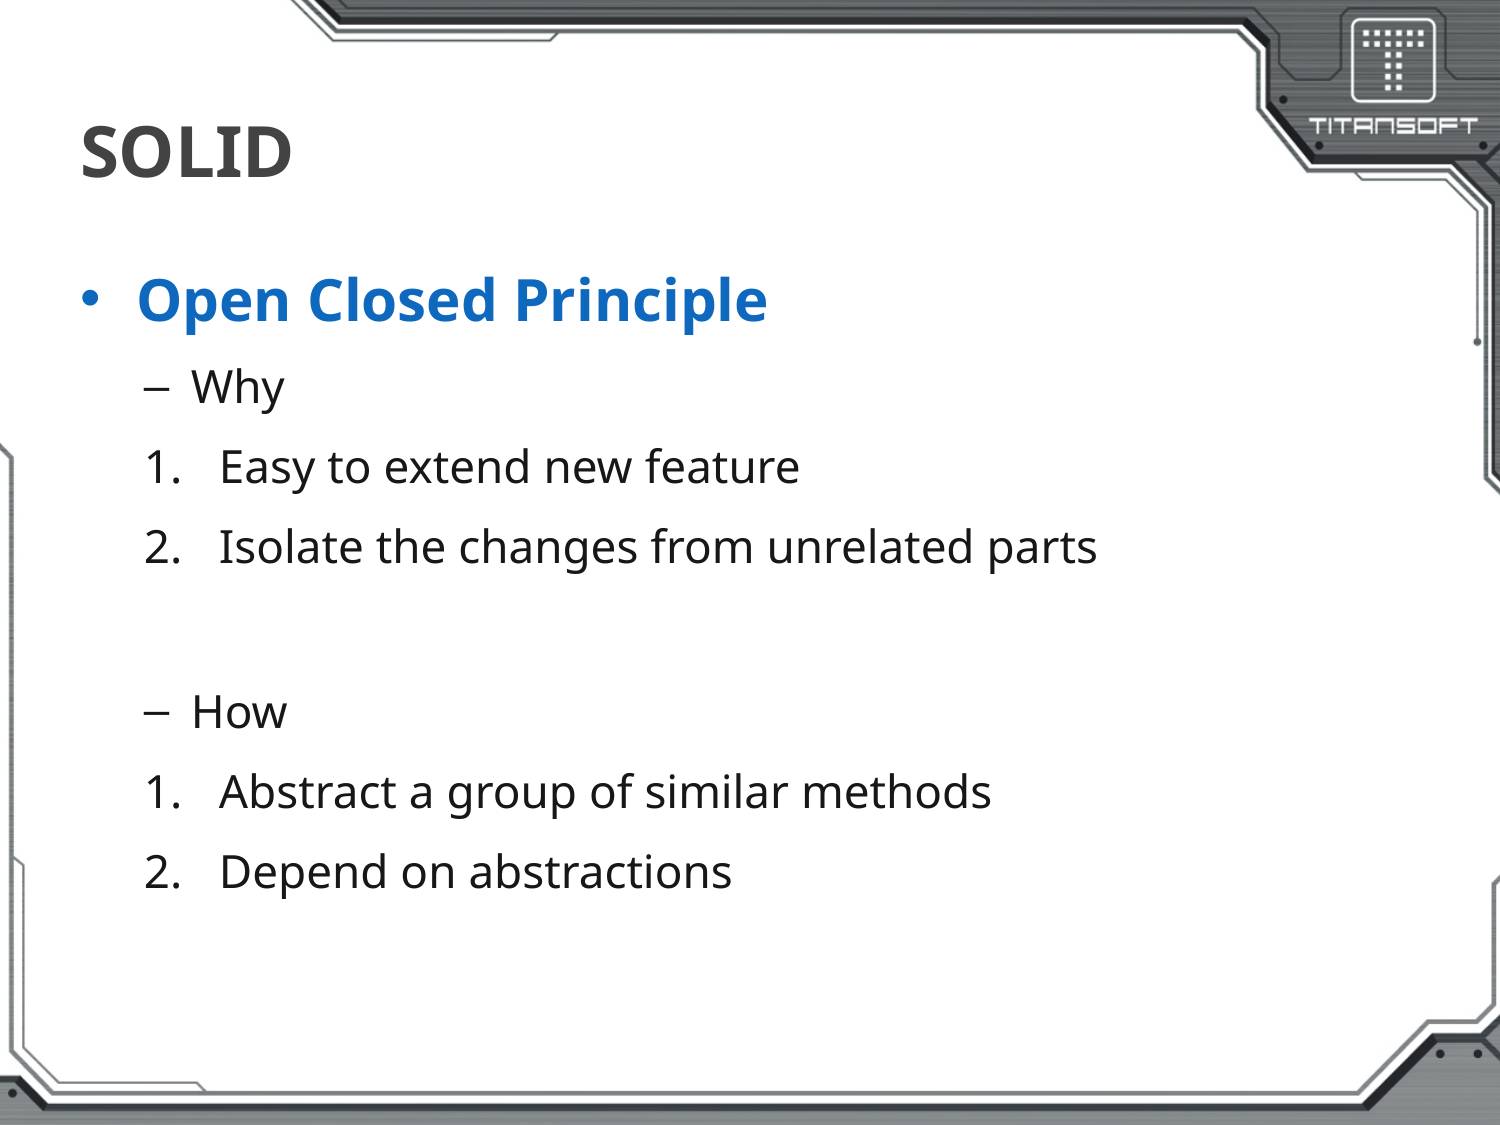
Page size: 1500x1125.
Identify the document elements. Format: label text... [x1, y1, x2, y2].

title SOLID [64, 66, 1282, 232]
list Open Closed Principle Why Easy to extend new feature Isolate the changes from unrelated parts How Abstract a group of similar methods Depend on abstractions [64, 255, 1459, 1000]
picture [0, 0, 1500, 1125]
